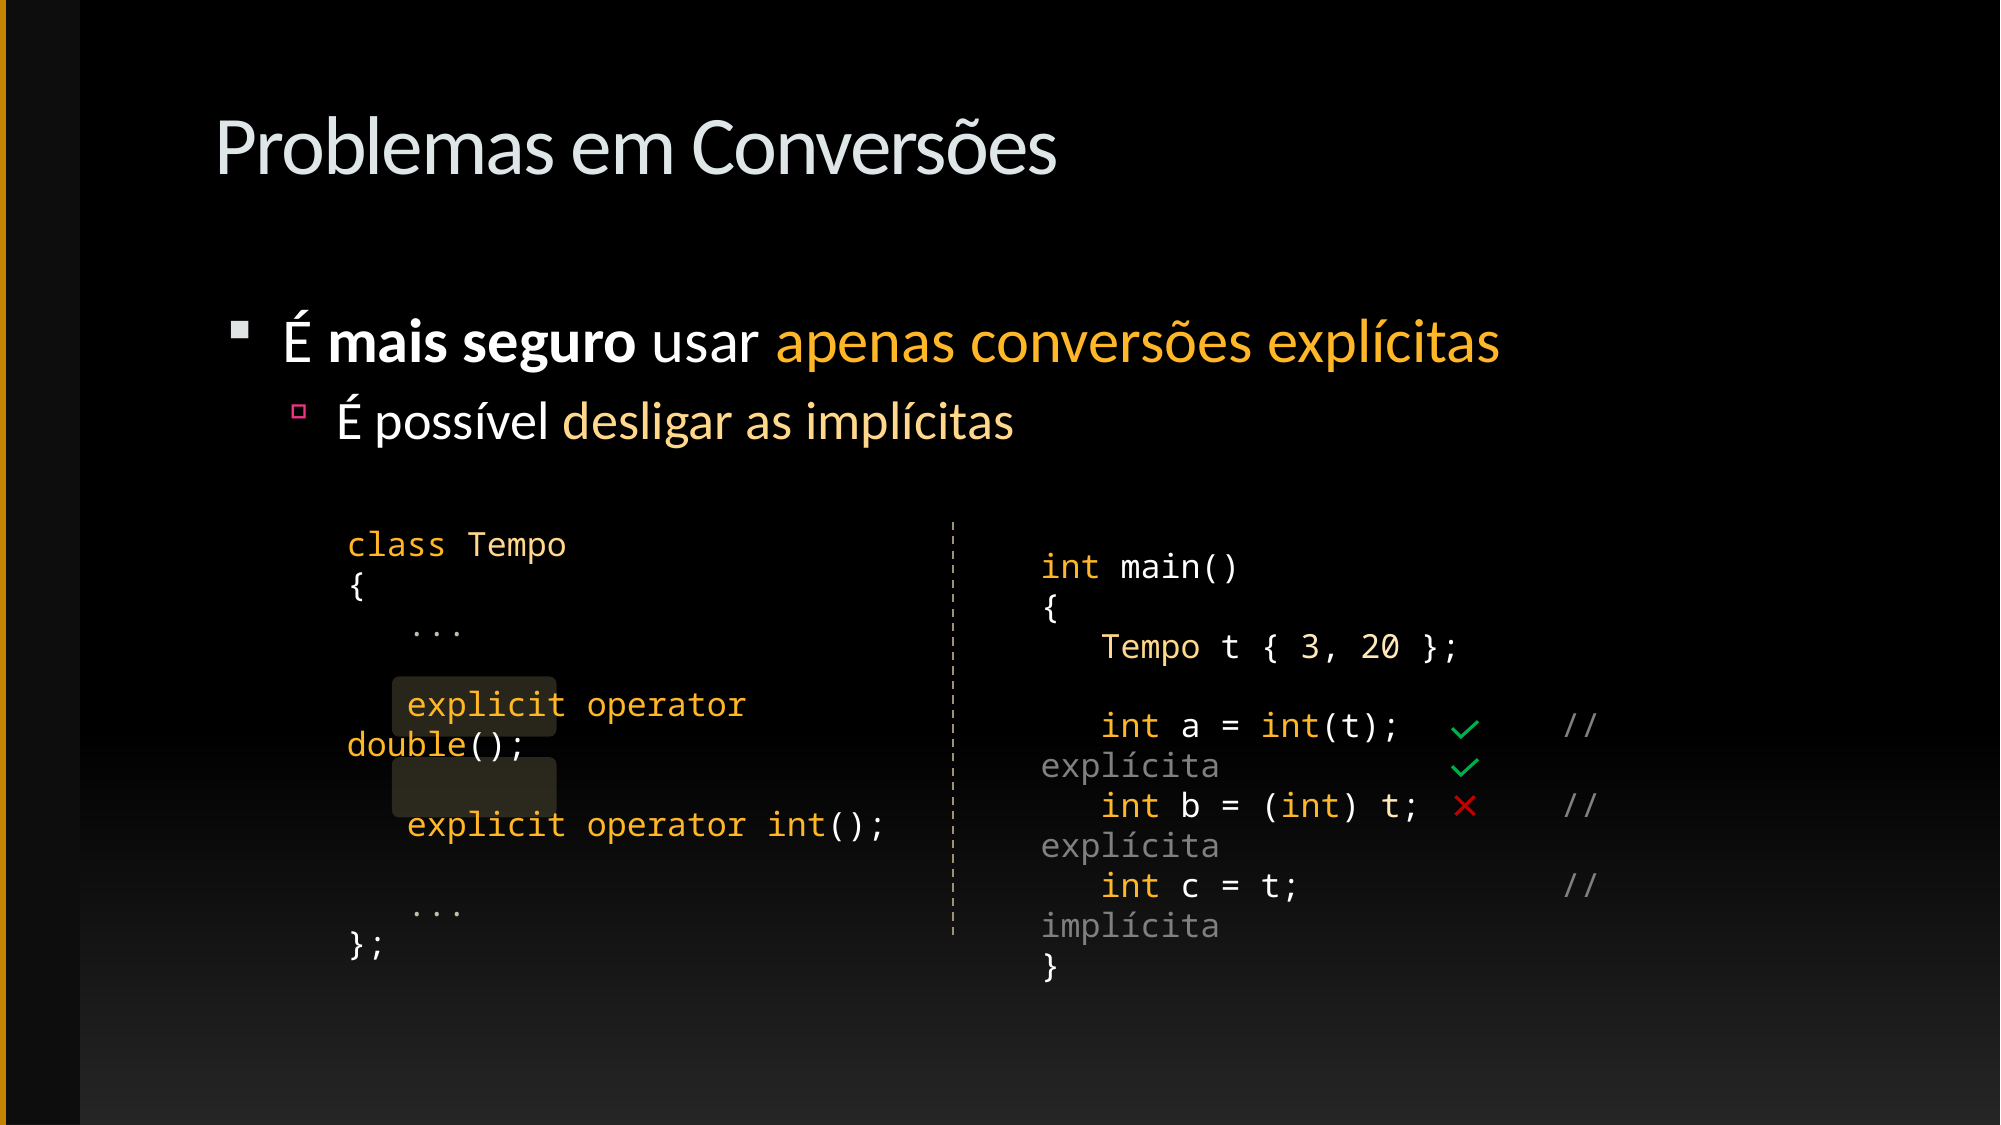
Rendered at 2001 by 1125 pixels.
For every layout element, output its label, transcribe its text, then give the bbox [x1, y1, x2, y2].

list É mais seguro usar apenas conversões explícitas É possível desligar as implícitas [200, 292, 1900, 1043]
title Problemas em Conversões [200, 83, 1627, 234]
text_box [331, 515, 1788, 936]
